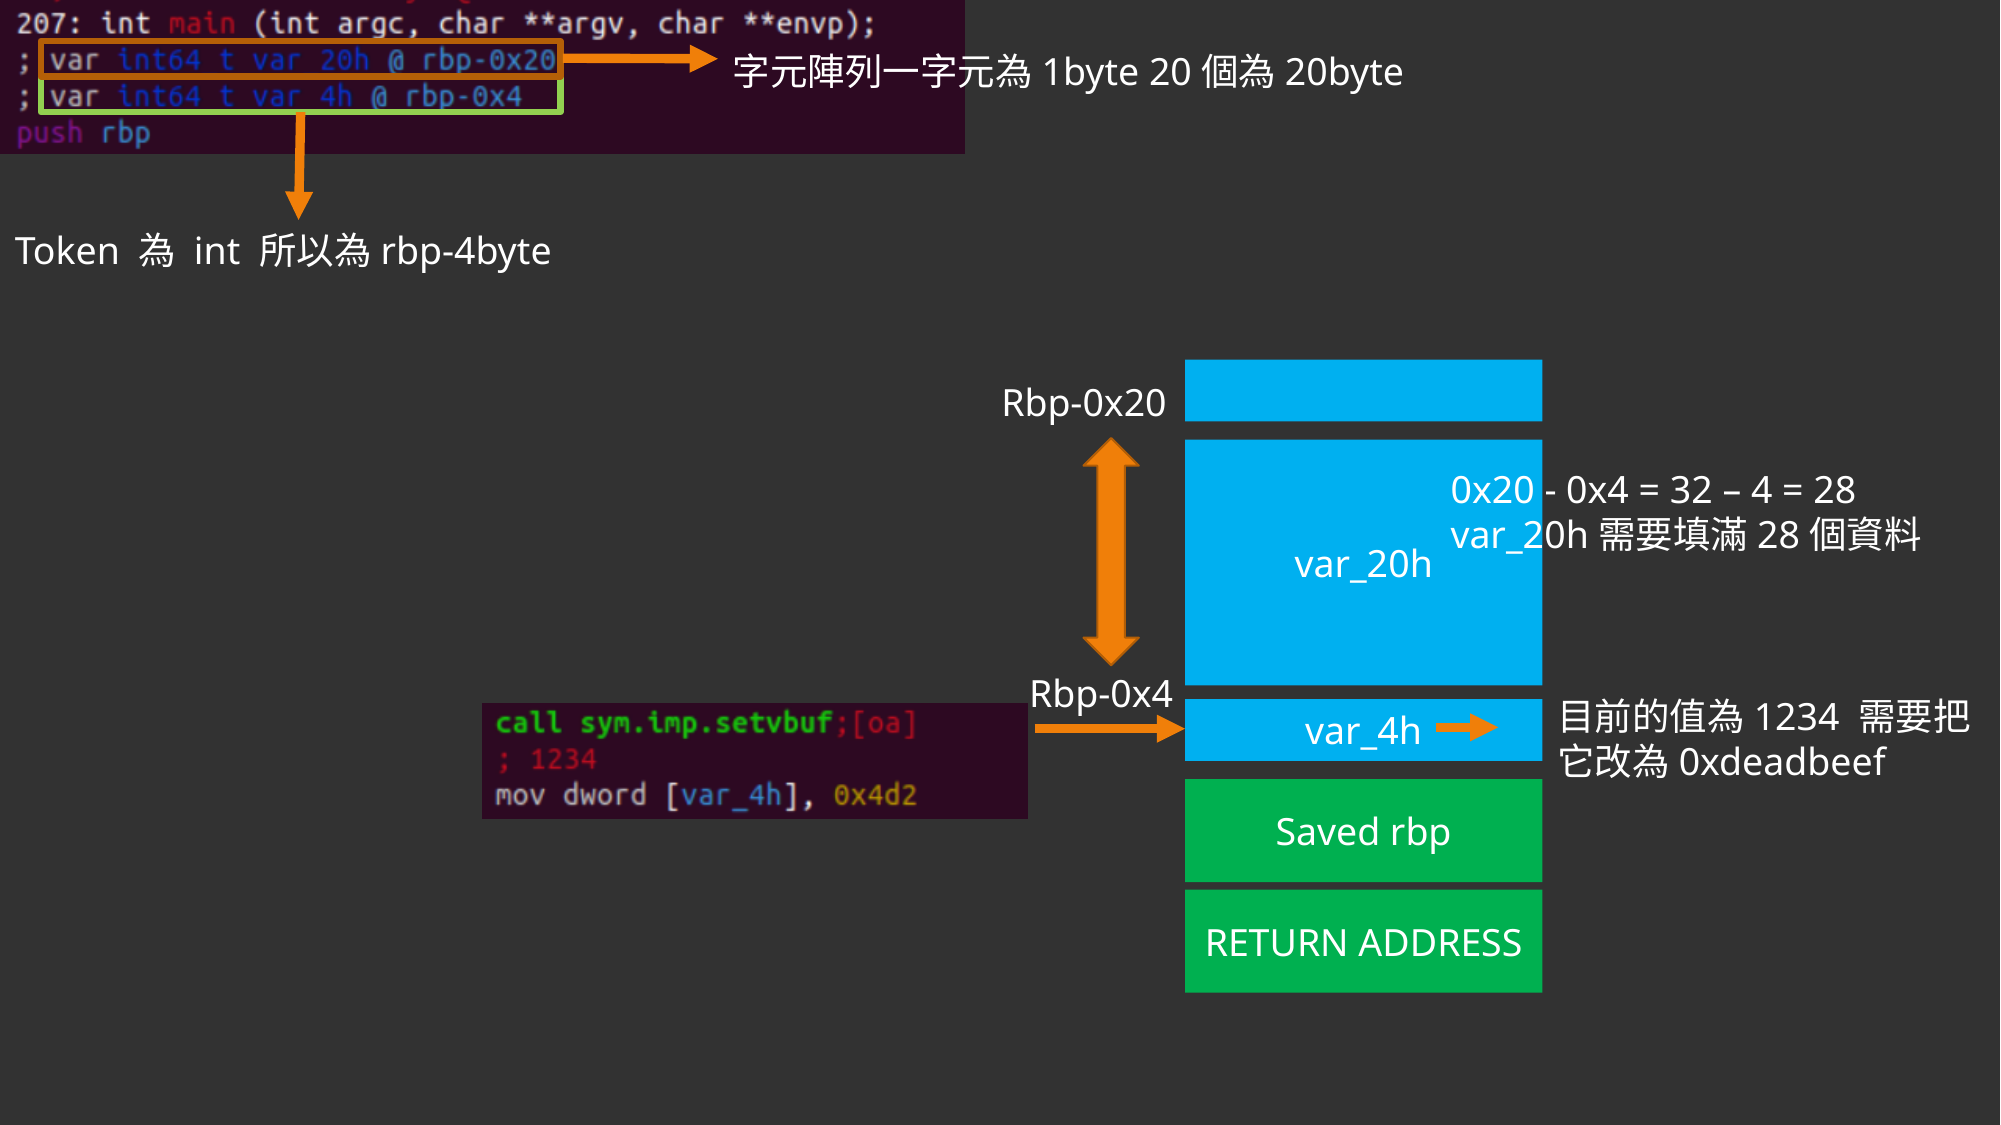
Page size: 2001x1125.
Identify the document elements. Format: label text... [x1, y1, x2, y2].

text_box 目前的值為1234 需要把它改為0xdeadbeef [1550, 685, 1994, 791]
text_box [1184, 359, 1543, 993]
text_box Token 為 int 所以為rbp-4byte [0, 219, 718, 280]
text_box [1082, 437, 1140, 662]
picture [0, 0, 965, 154]
picture [481, 702, 1028, 820]
text_box 字元陣列一字元為1byte 20個為20byte [971, 40, 1436, 101]
text_box 0x20 - 0x4 = 32 – 4 = 28 var_20h需要填滿28個資料 [1550, 458, 1947, 564]
text_box Rbp-0x20 [986, 371, 1177, 431]
text_box Rbp-0x4 [1014, 662, 1177, 723]
